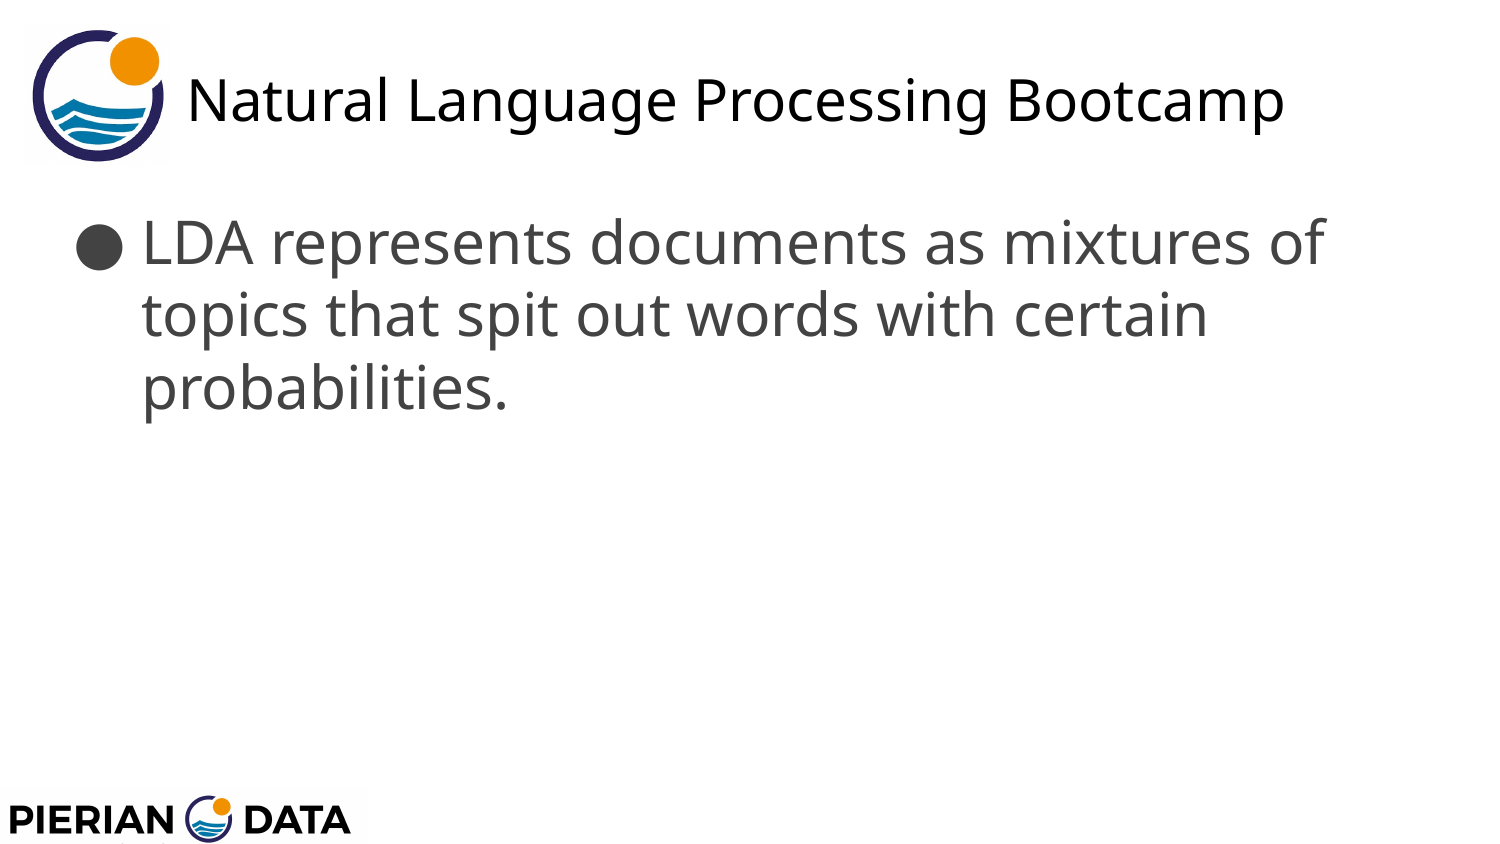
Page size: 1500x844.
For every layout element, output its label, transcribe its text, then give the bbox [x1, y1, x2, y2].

picture [0, 787, 368, 844]
picture [24, 24, 172, 167]
list LDA represents documents as mixtures of topics that spit out words with certain probabilities. [51, 189, 1476, 750]
title Natural Language Processing Bootcamp [176, 48, 1449, 143]
